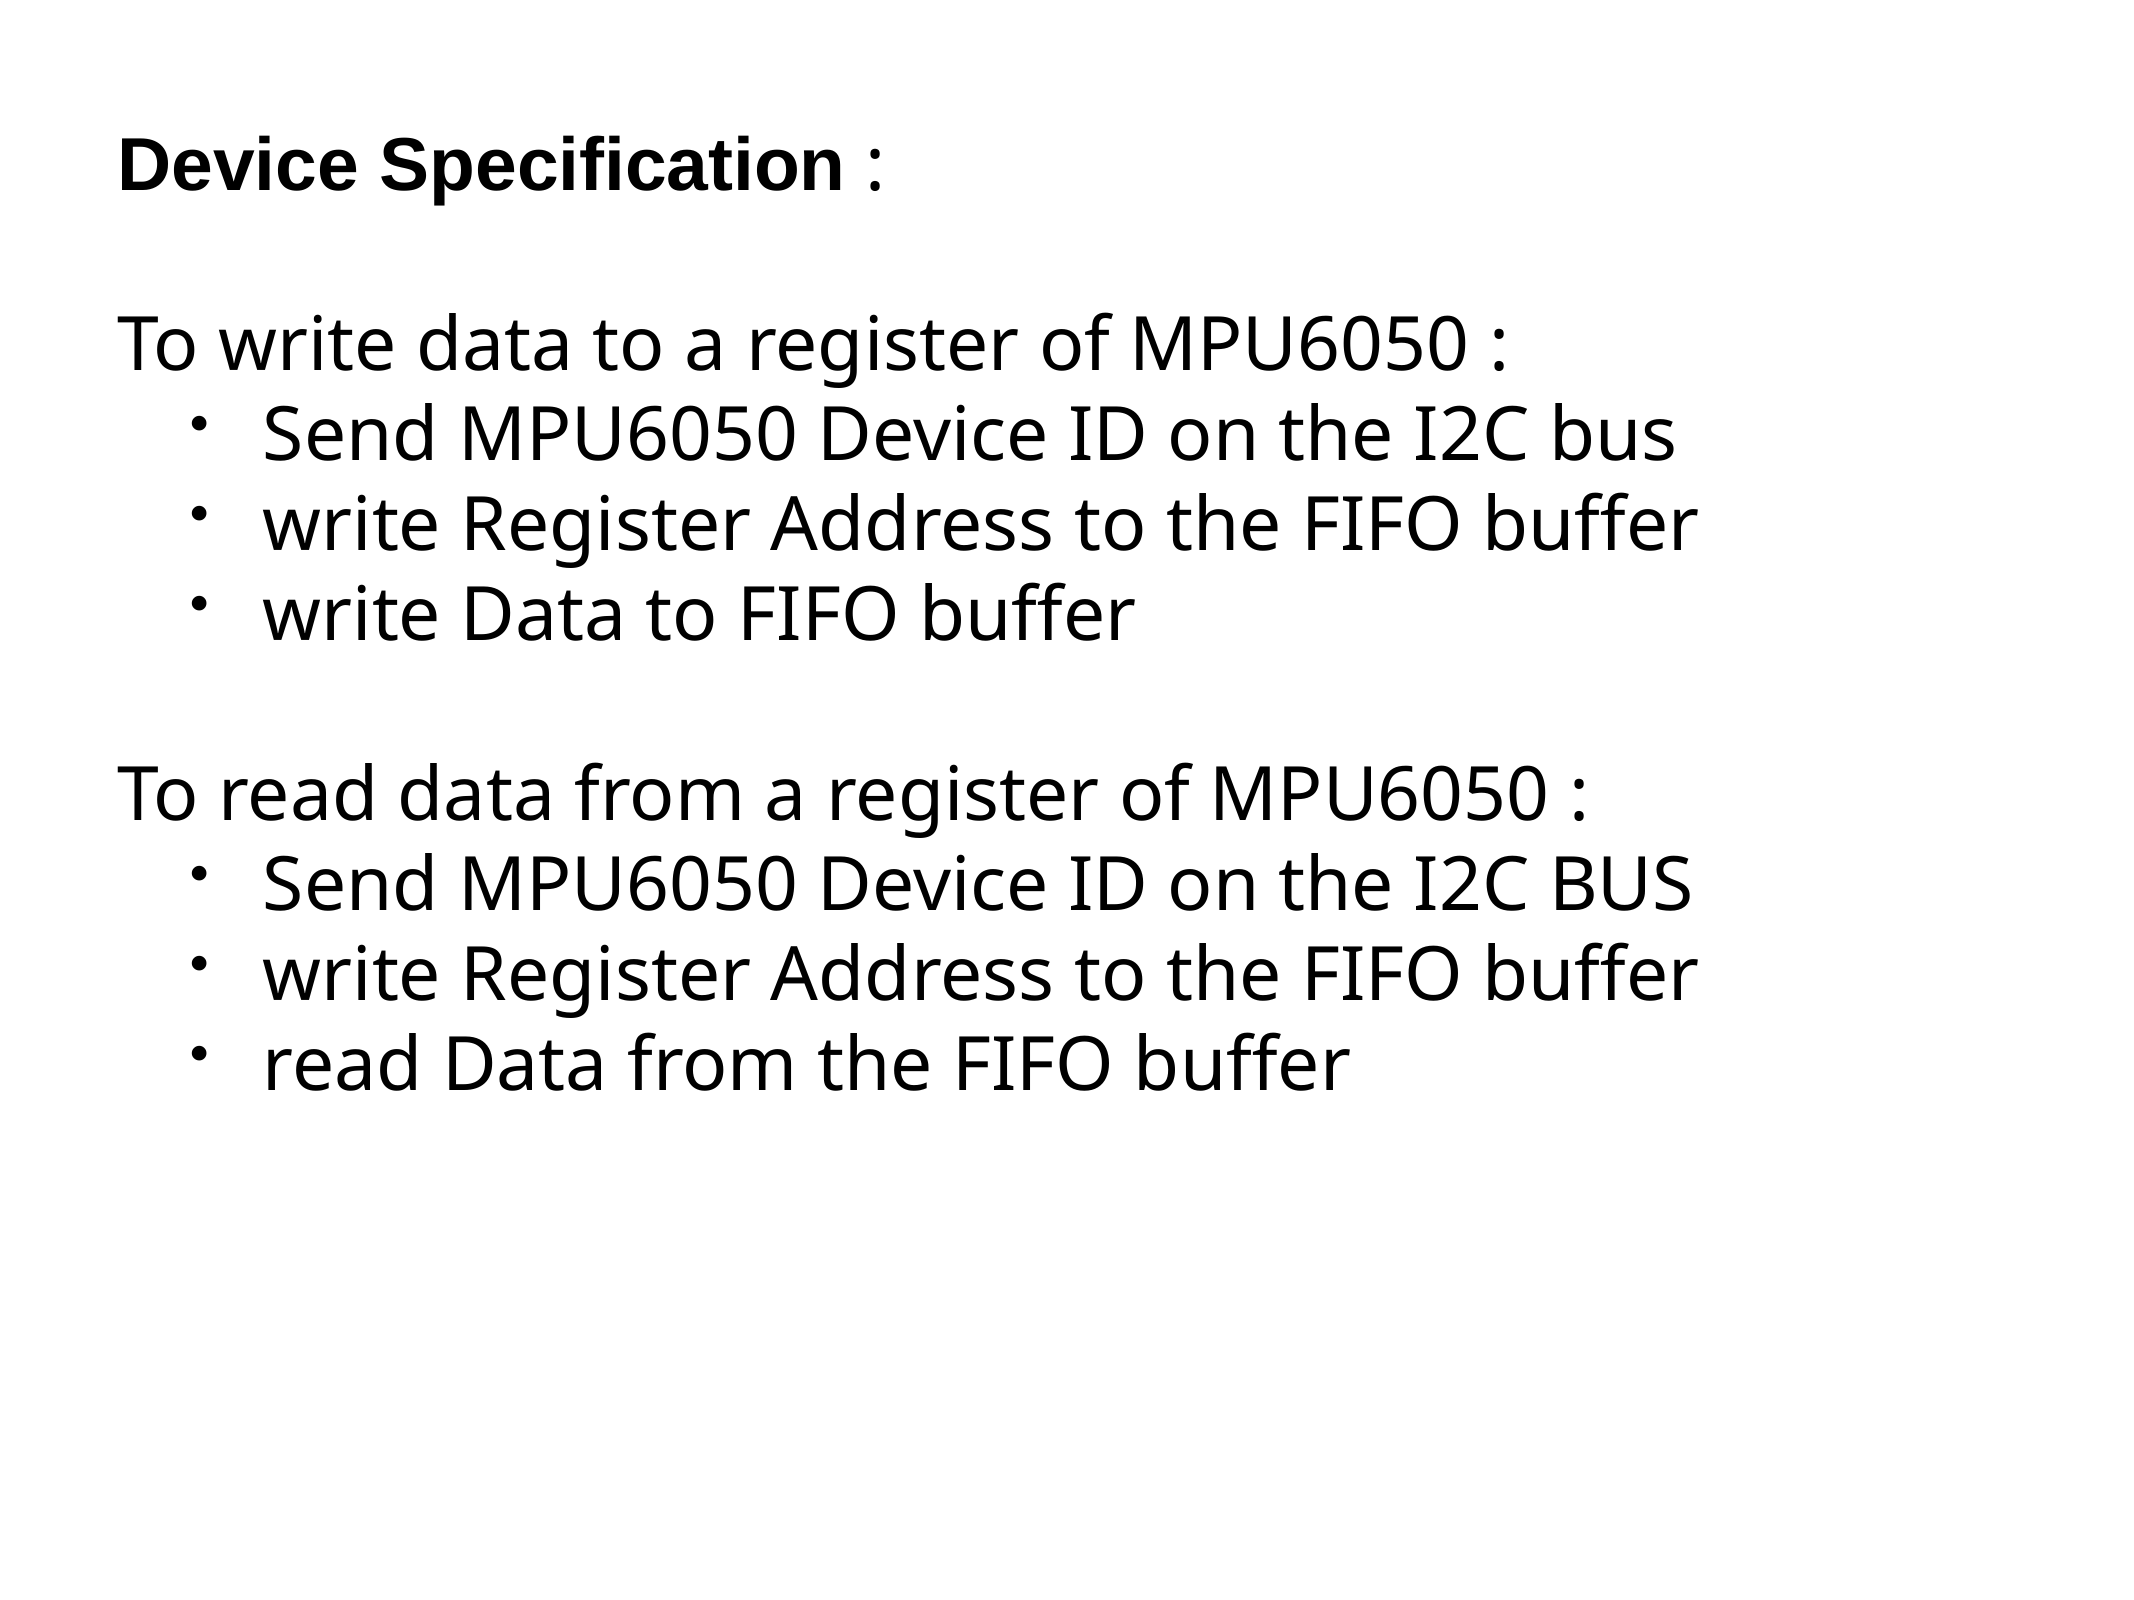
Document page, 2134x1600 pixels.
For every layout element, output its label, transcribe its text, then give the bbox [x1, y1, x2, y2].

text_box Device Specification : To write data to a register of MPU6050 : Send MPU6050 Device ID on the I2C bus write Register Address to the FIFO buffer write Data to FIFO buffer To read data from a register of MPU6050 : Send MPU6050 Device ID on the I2C BUS write Register Address to the FIFO buffer read Data from the FIFO buffer [108, 106, 1709, 1114]
